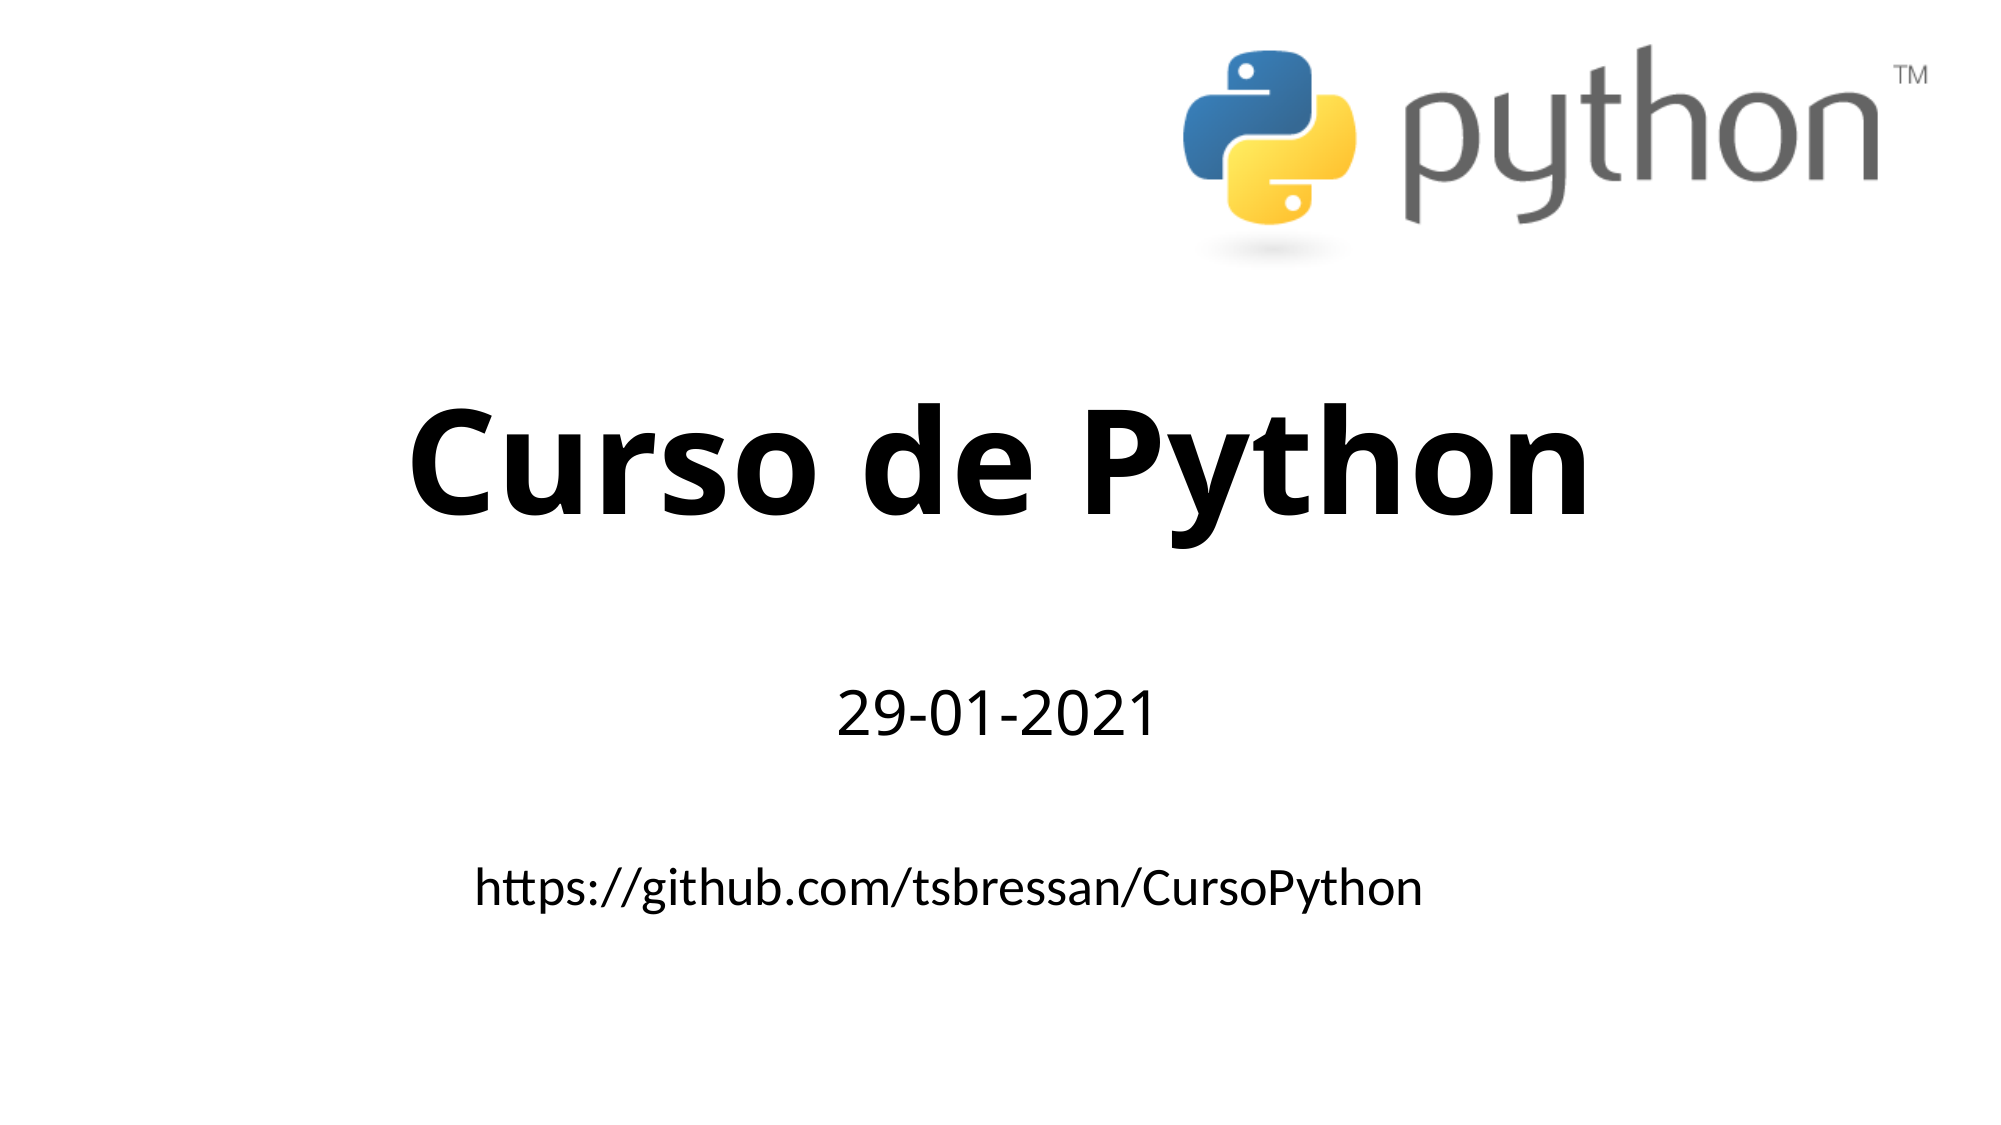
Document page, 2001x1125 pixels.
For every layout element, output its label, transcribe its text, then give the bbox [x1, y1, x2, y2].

title Curso de Python 29-01-2021 [249, 317, 1750, 757]
picture [1060, 0, 2000, 318]
text_box https://github.com/tsbressan/CursoPython [460, 844, 1442, 925]
